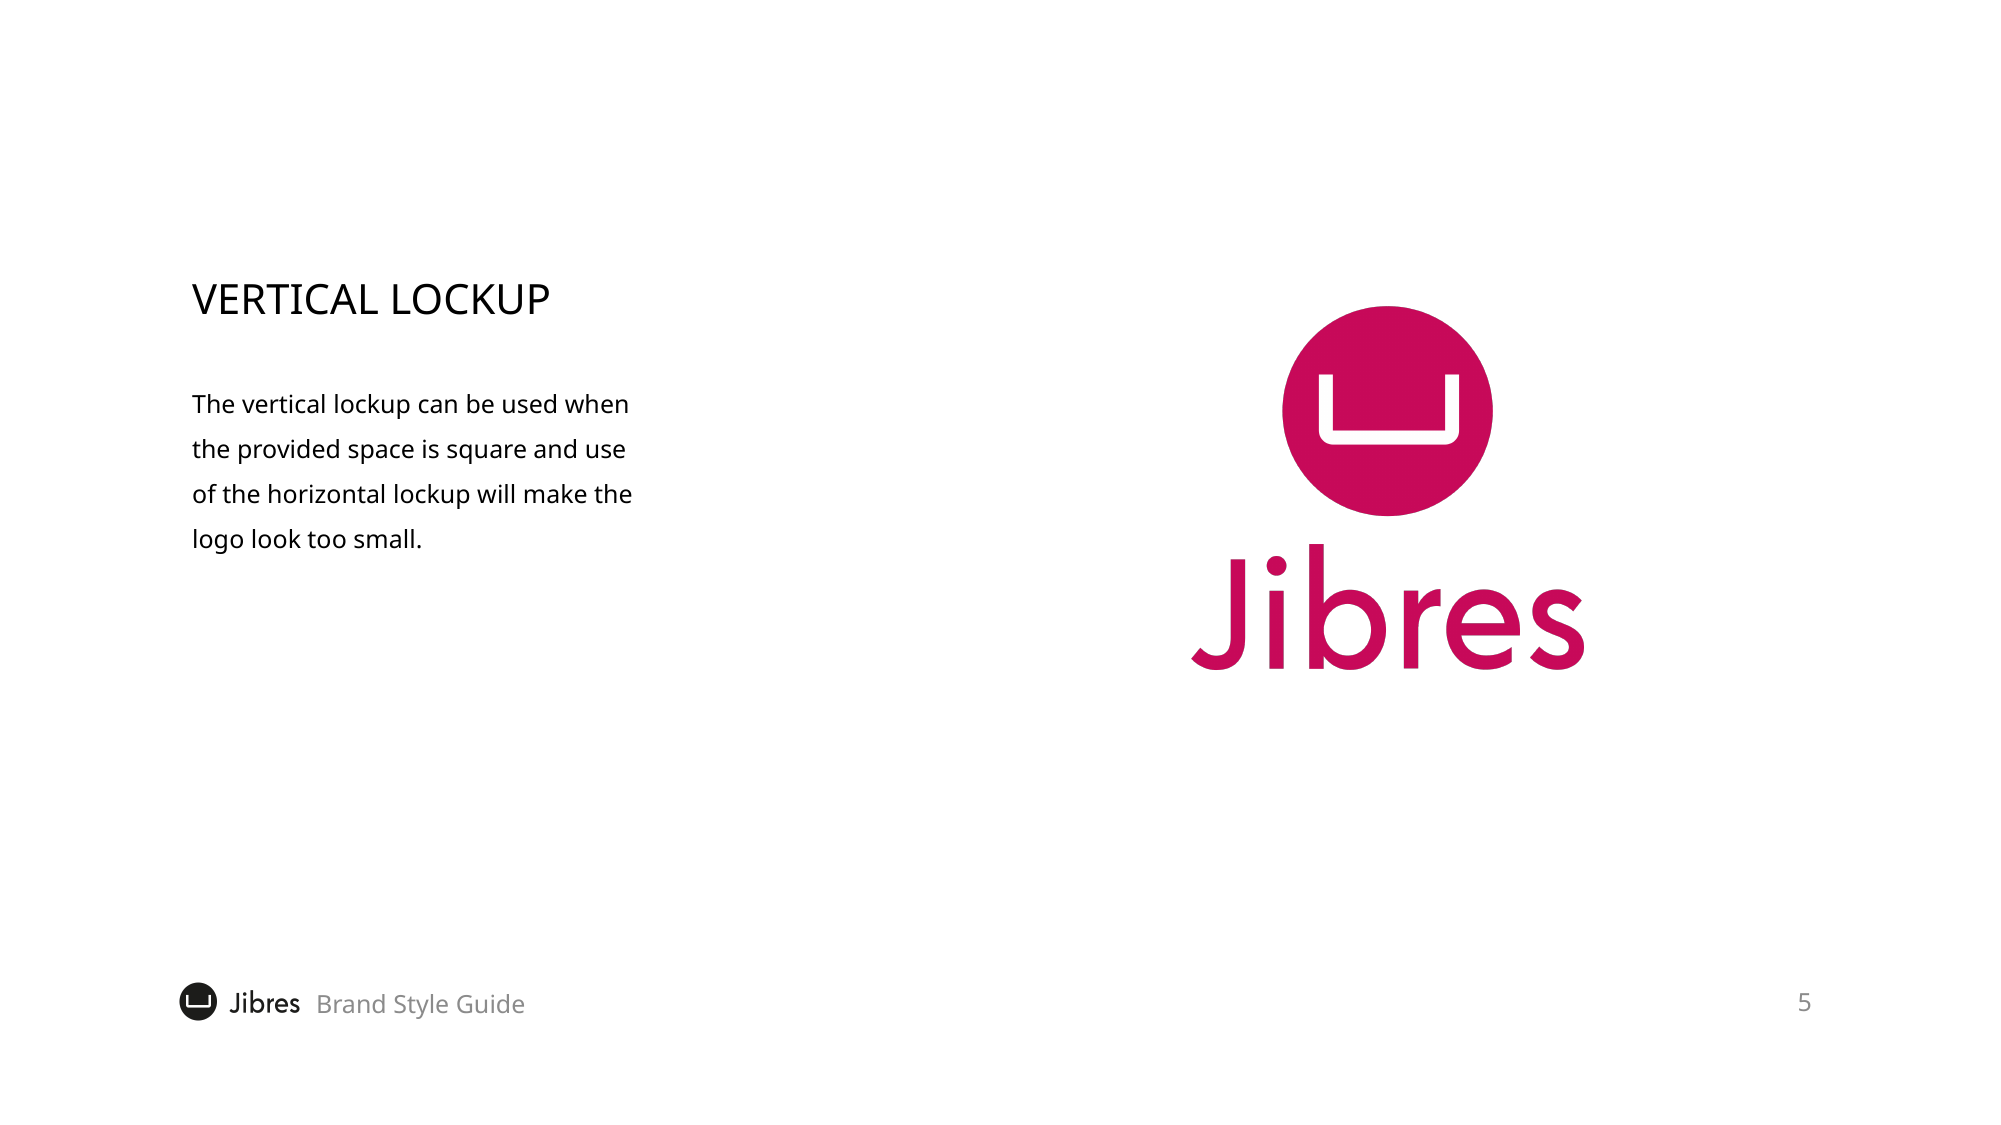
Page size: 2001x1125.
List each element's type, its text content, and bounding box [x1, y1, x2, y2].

slide_number 5 [1454, 973, 1827, 1034]
title VERTICAL LOCKUP [177, 212, 650, 331]
list The vertical lockup can be used when the provided space is square and use of the horizontal lockup will make the logo look too small. [177, 366, 650, 780]
picture [1121, 236, 1654, 740]
picture [177, 980, 302, 1023]
